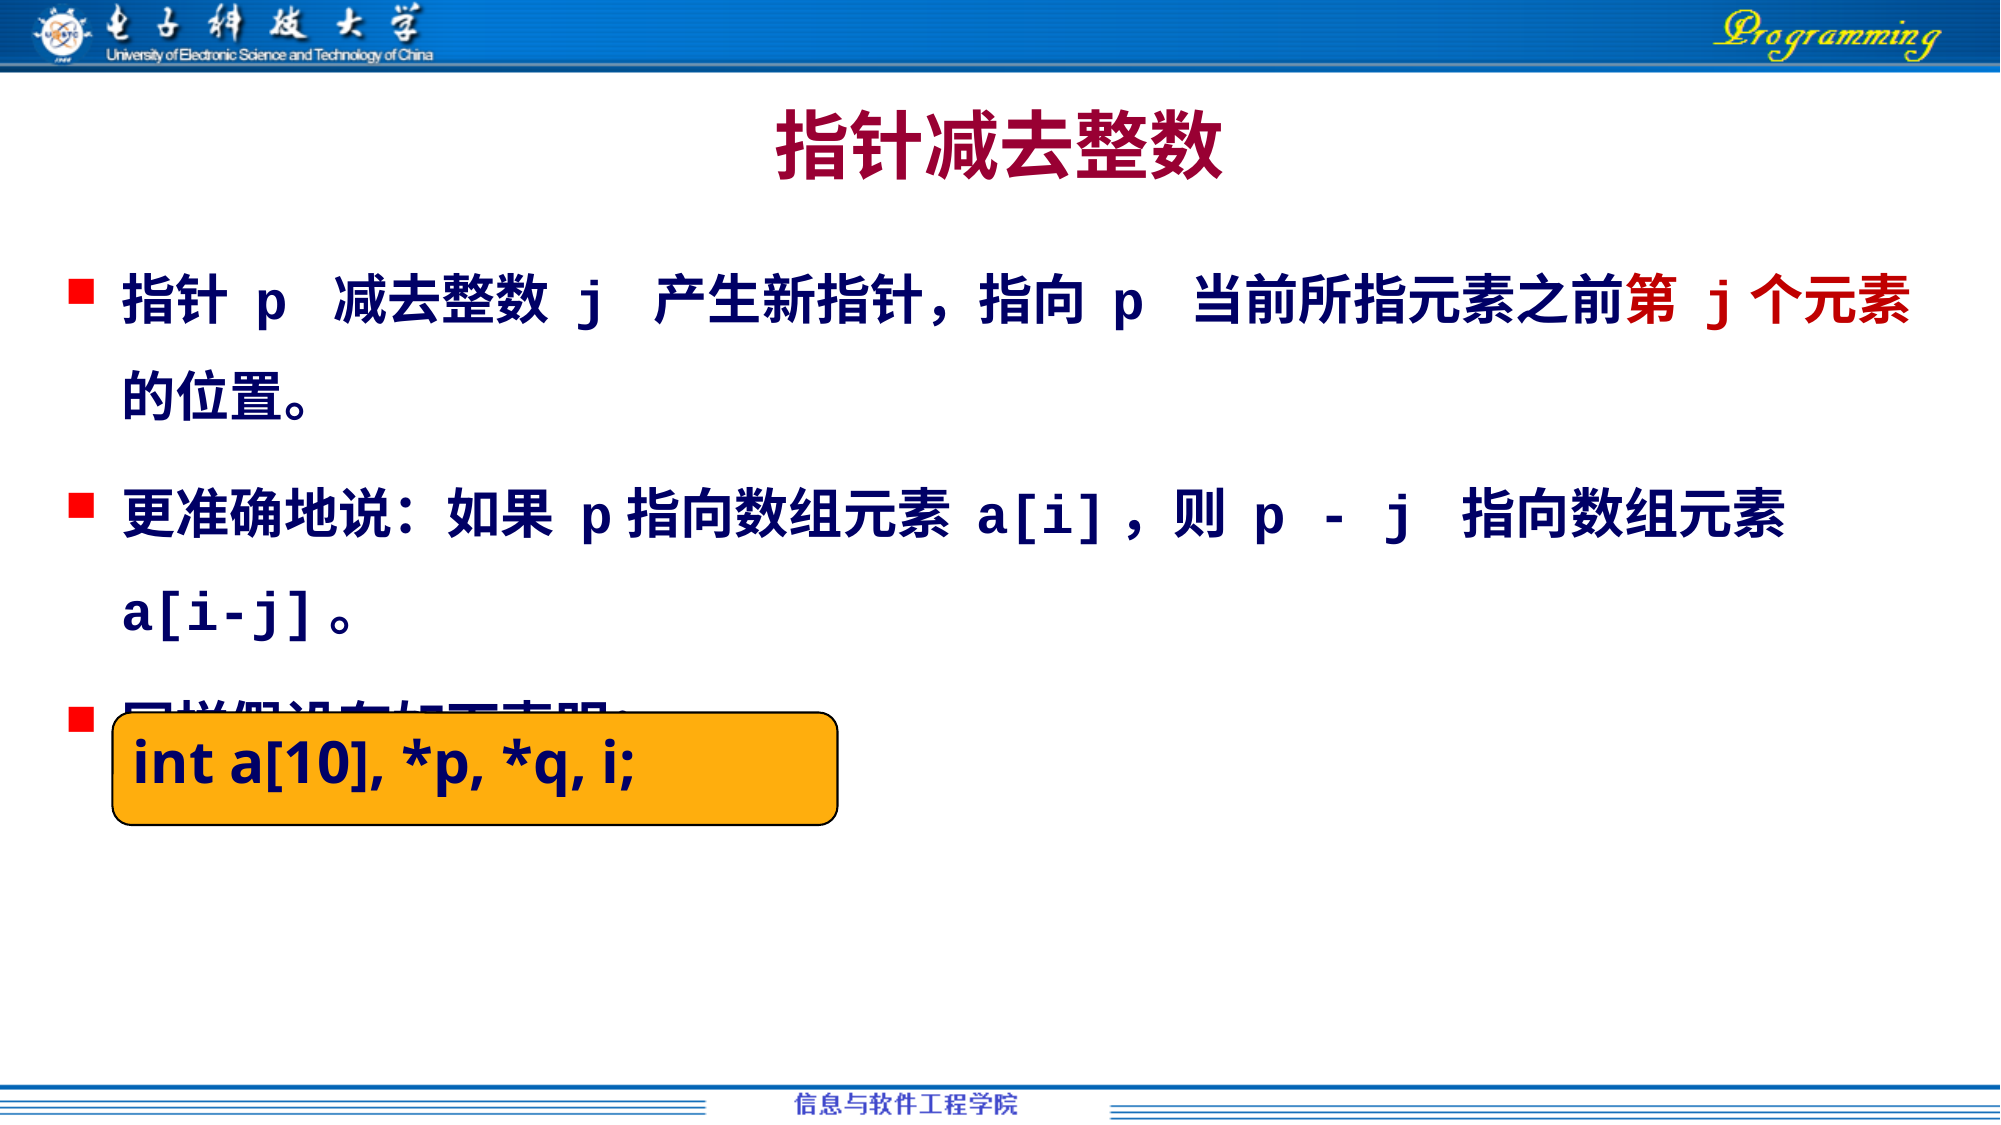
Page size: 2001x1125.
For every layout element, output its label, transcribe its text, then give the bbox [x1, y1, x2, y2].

picture [0, 0, 2000, 1125]
text_box int a[10], *p, *q, i; [112, 712, 838, 826]
list 指针 p 减去整数 j 产生新指针，指向 p 当前所指元素之前第 j个元素的位置。 更准确地说：如果 p指向数组元素 a[i]，则 p - j 指向数组元素 a[i-j]。 同样假设有如下声明： [50, 224, 1950, 1075]
title 指针减去整数 [150, 87, 1850, 200]
